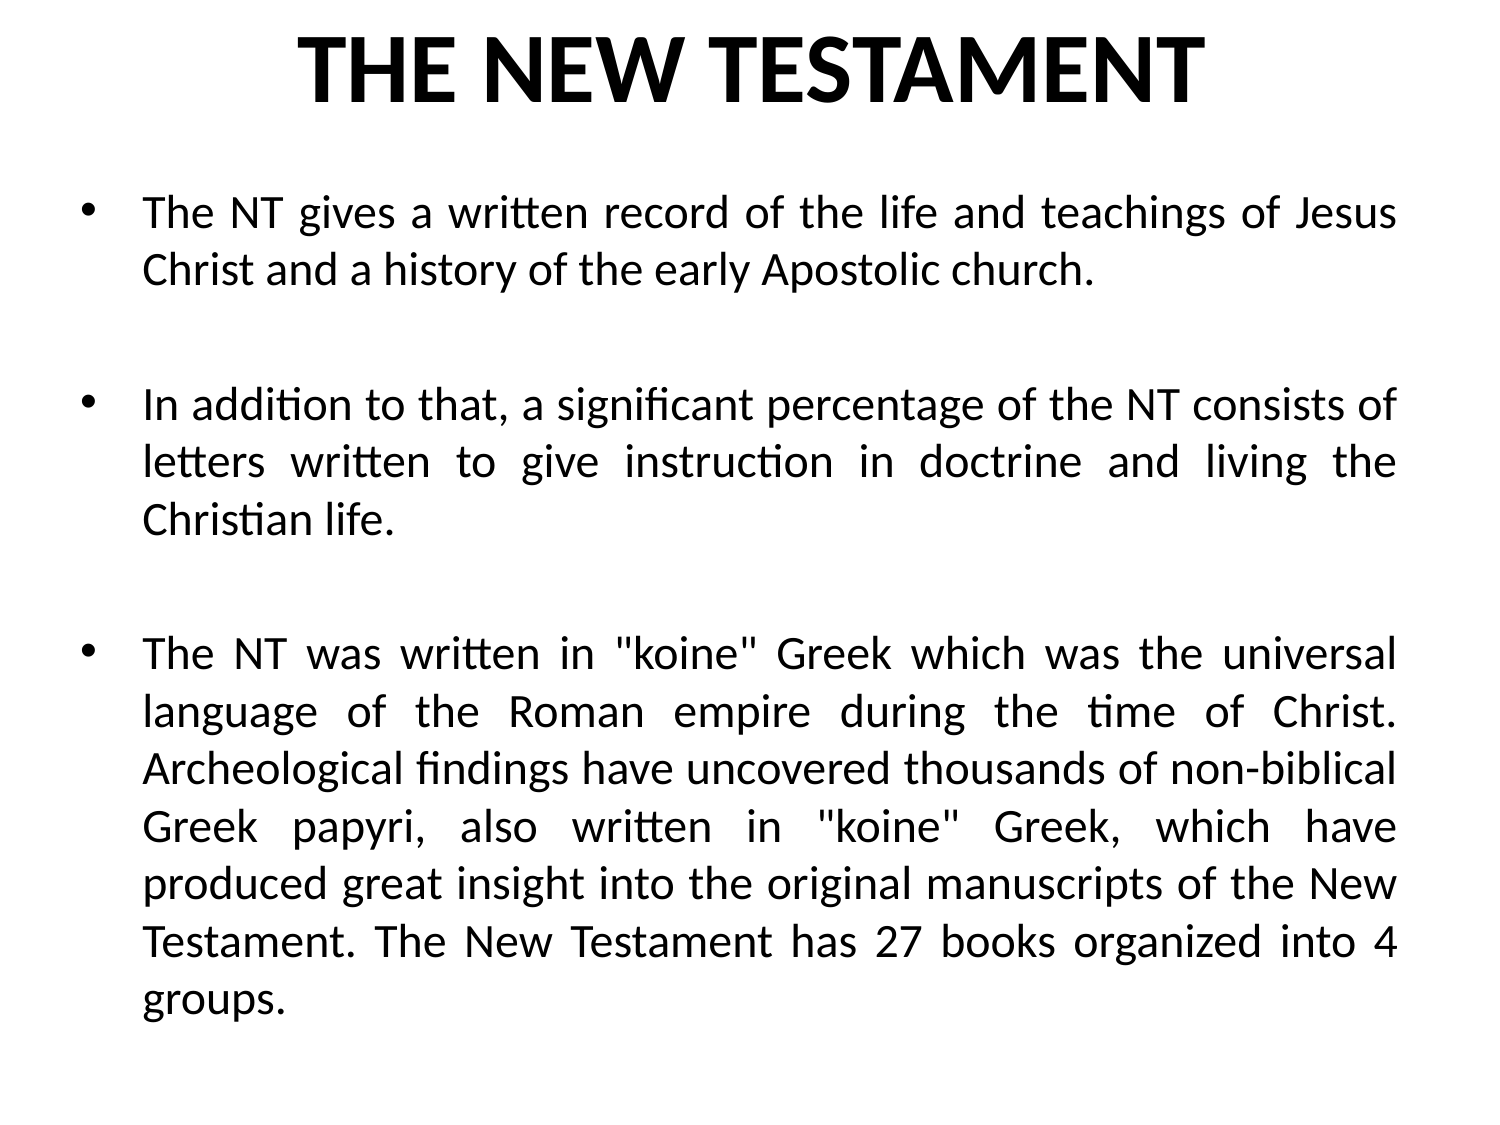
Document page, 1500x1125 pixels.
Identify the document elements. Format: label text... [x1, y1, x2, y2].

title THE NEW TESTAMENT [76, 0, 1428, 126]
list The NT gives a written record of the life and teachings of Jesus Christ and a history of the early Apostolic church. In addition to that, a significant percentage of the NT consists of letters written to give instruction in doctrine and living the Christian life. The NT was written in "koine" Greek which was the universal language of the Roman empire during the time of Christ. Archeological findings have uncovered thousands of non-biblical Greek papyri, also written in "koine" Greek, which have produced great insight into the original manuscripts of the New Testament. The New Testament has 27 books organized into 4 groups. [64, 172, 1416, 1041]
